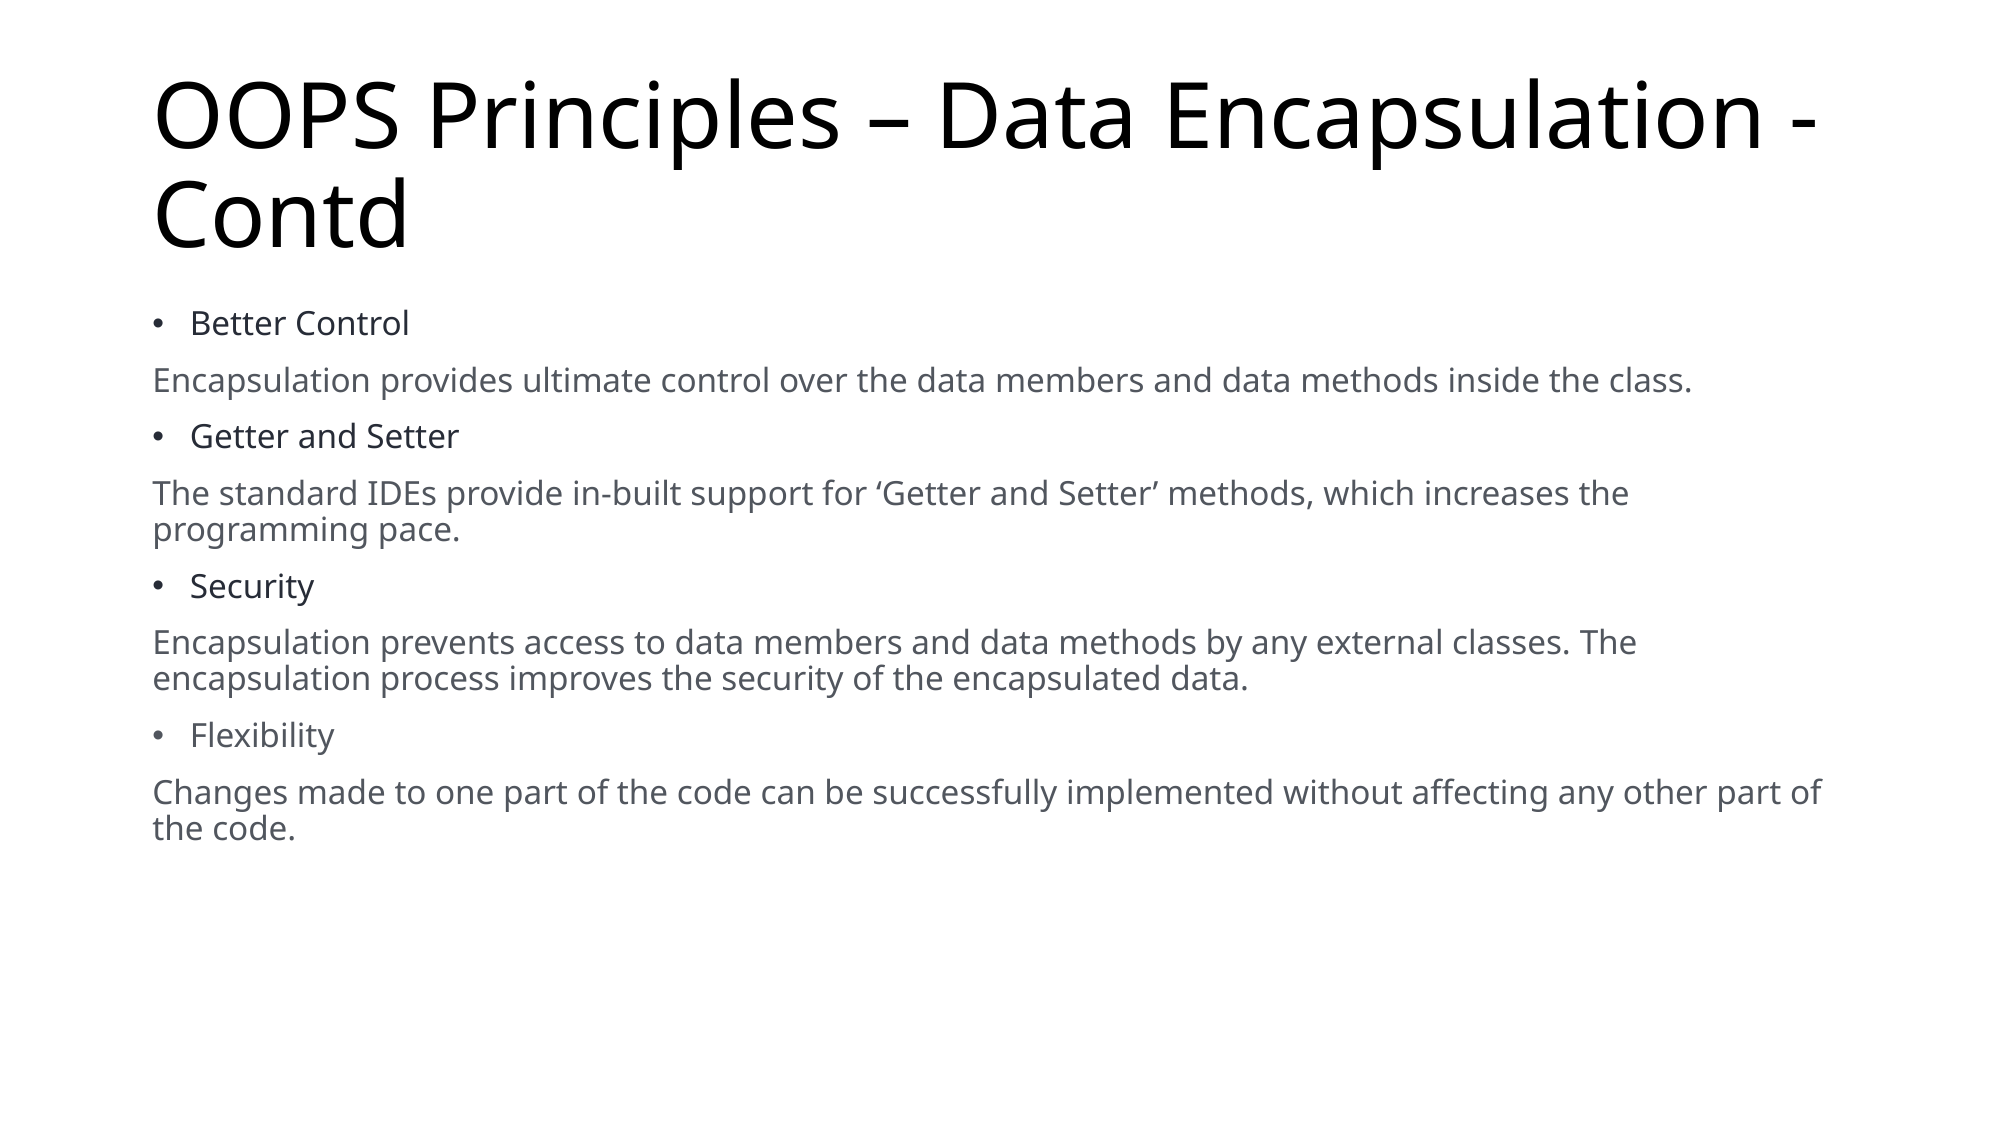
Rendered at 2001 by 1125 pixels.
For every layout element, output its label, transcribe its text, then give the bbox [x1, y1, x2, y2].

list Better Control Encapsulation provides ultimate control over the data members and data methods inside the class. Getter and Setter The standard IDEs provide in-built support for ‘Getter and Setter’ methods, which increases the programming pace. Security Encapsulation prevents access to data members and data methods by any external classes. The encapsulation process improves the security of the encapsulated data. Flexibility Changes made to one part of the code can be successfully implemented without affecting any other part of the code. [137, 299, 1863, 1014]
title OOPS Principles – Data Encapsulation - Contd [137, 59, 1863, 278]
